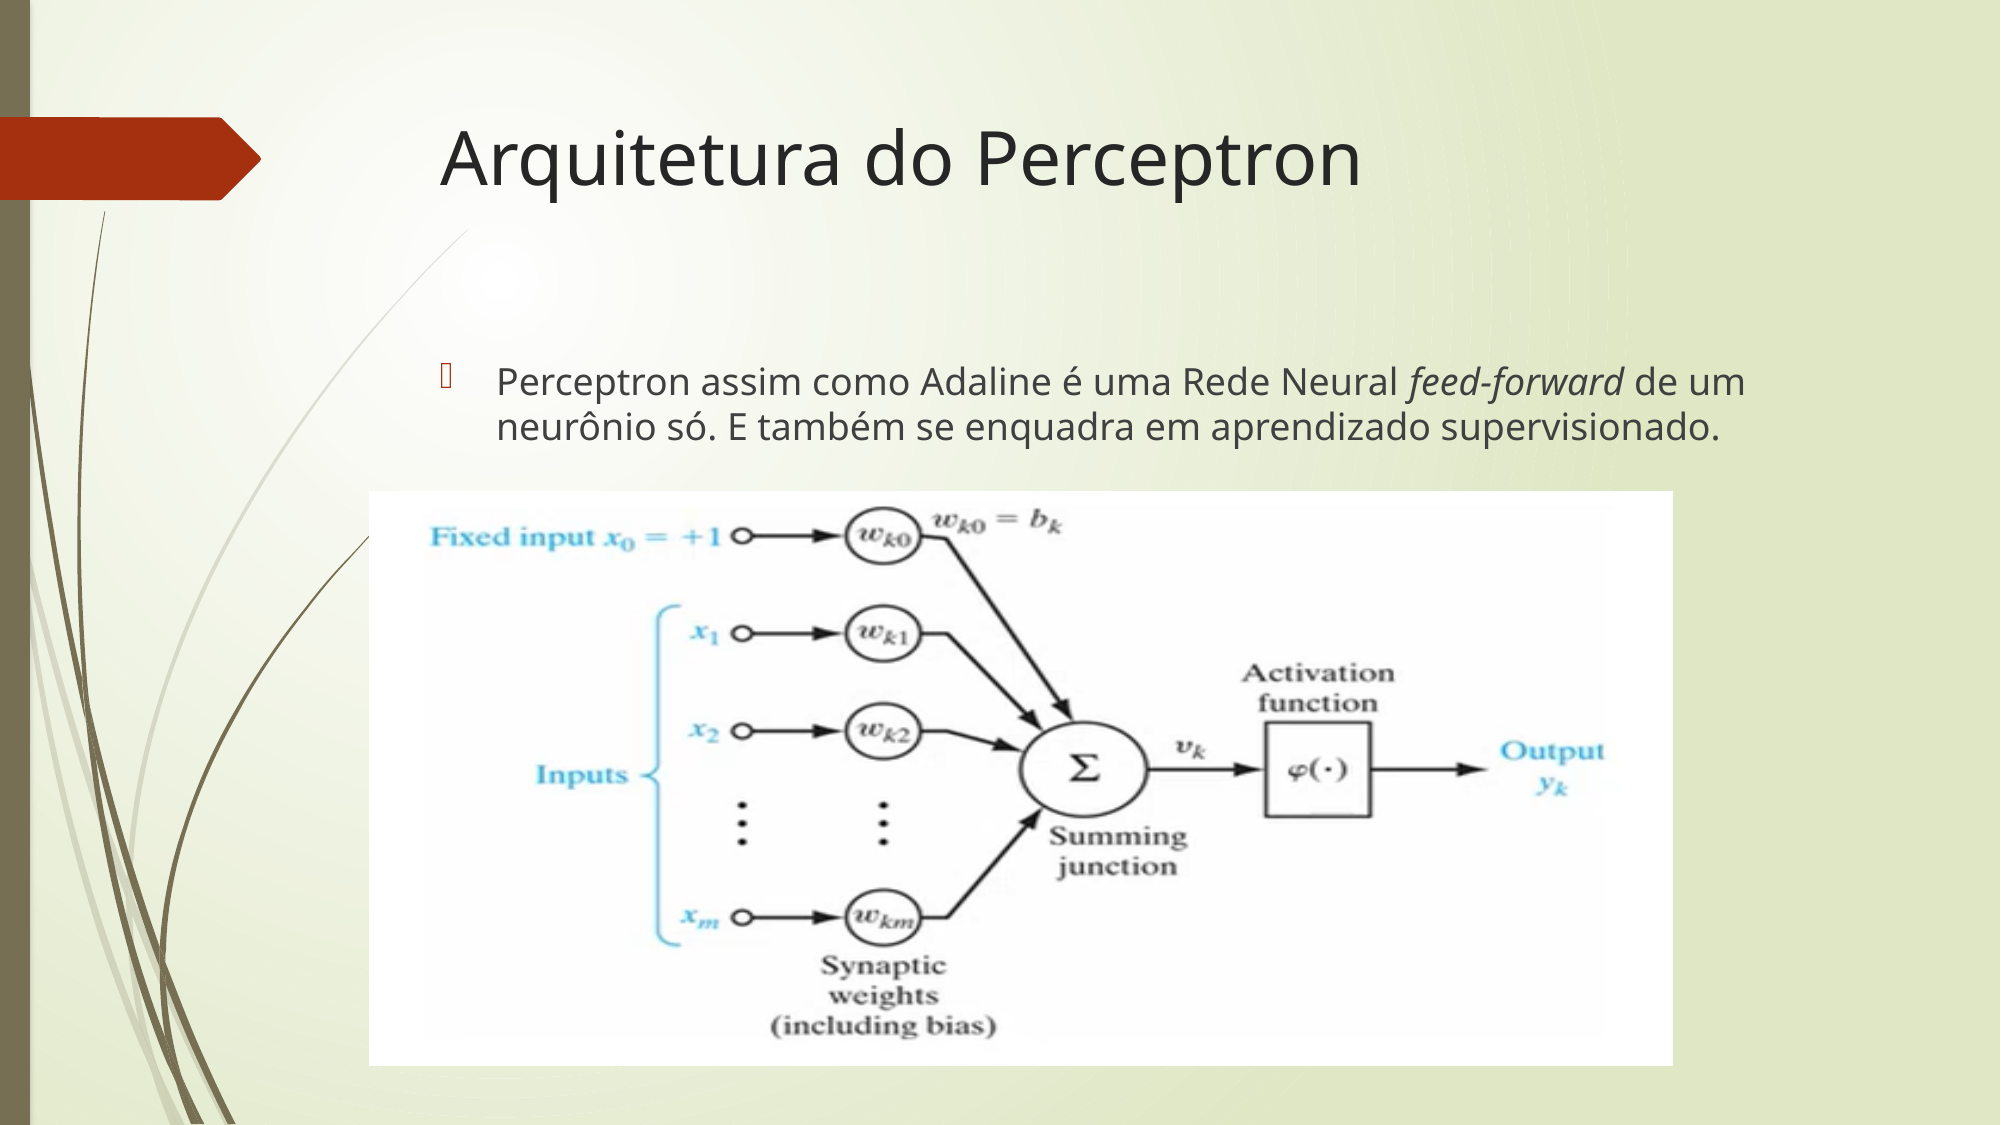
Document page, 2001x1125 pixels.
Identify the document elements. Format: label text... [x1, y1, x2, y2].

list Perceptron assim como Adaline é uma Rede Neural feed-forward de um neurônio só. E também se enquadra em aprendizado supervisionado. [424, 350, 1888, 970]
picture [368, 491, 1673, 1067]
title Arquitetura do Perceptron [425, 102, 1888, 313]
